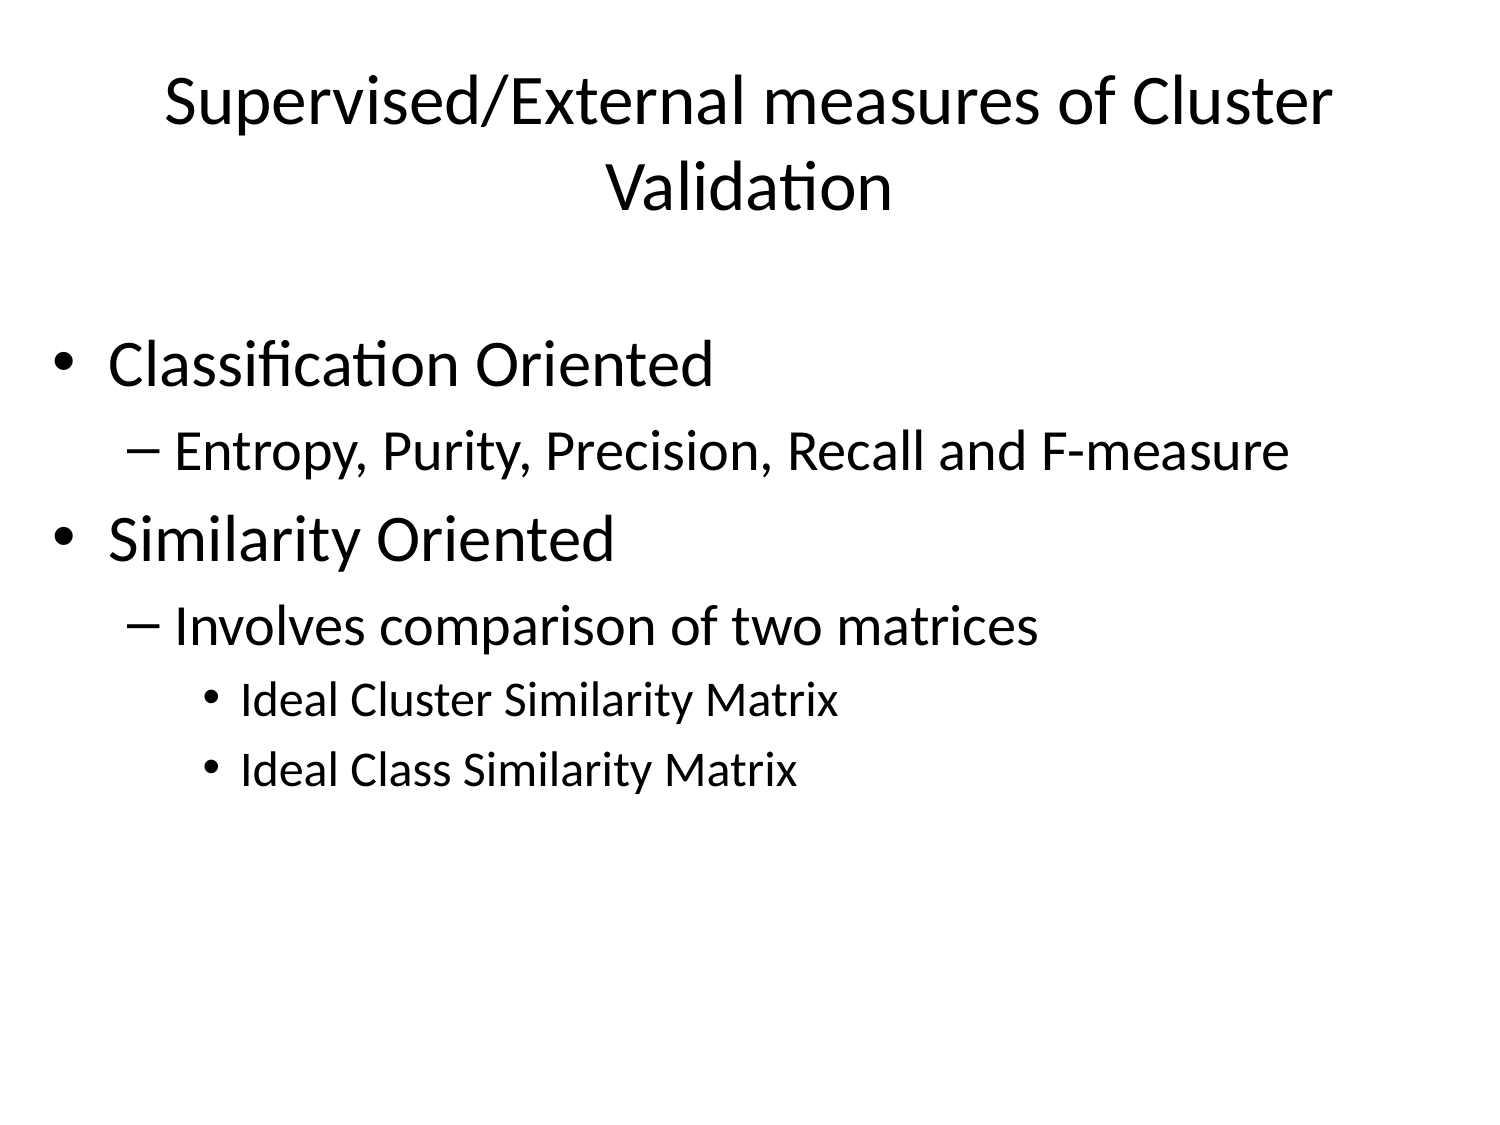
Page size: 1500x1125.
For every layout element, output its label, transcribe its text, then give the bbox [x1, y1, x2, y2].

title Supervised/External measures of Cluster Validation [75, 45, 1425, 233]
list Classification Oriented Entropy, Purity, Precision, Recall and F-measure Similarity Oriented Involves comparison of two matrices Ideal Cluster Similarity Matrix Ideal Class Similarity Matrix [37, 312, 1463, 1056]
